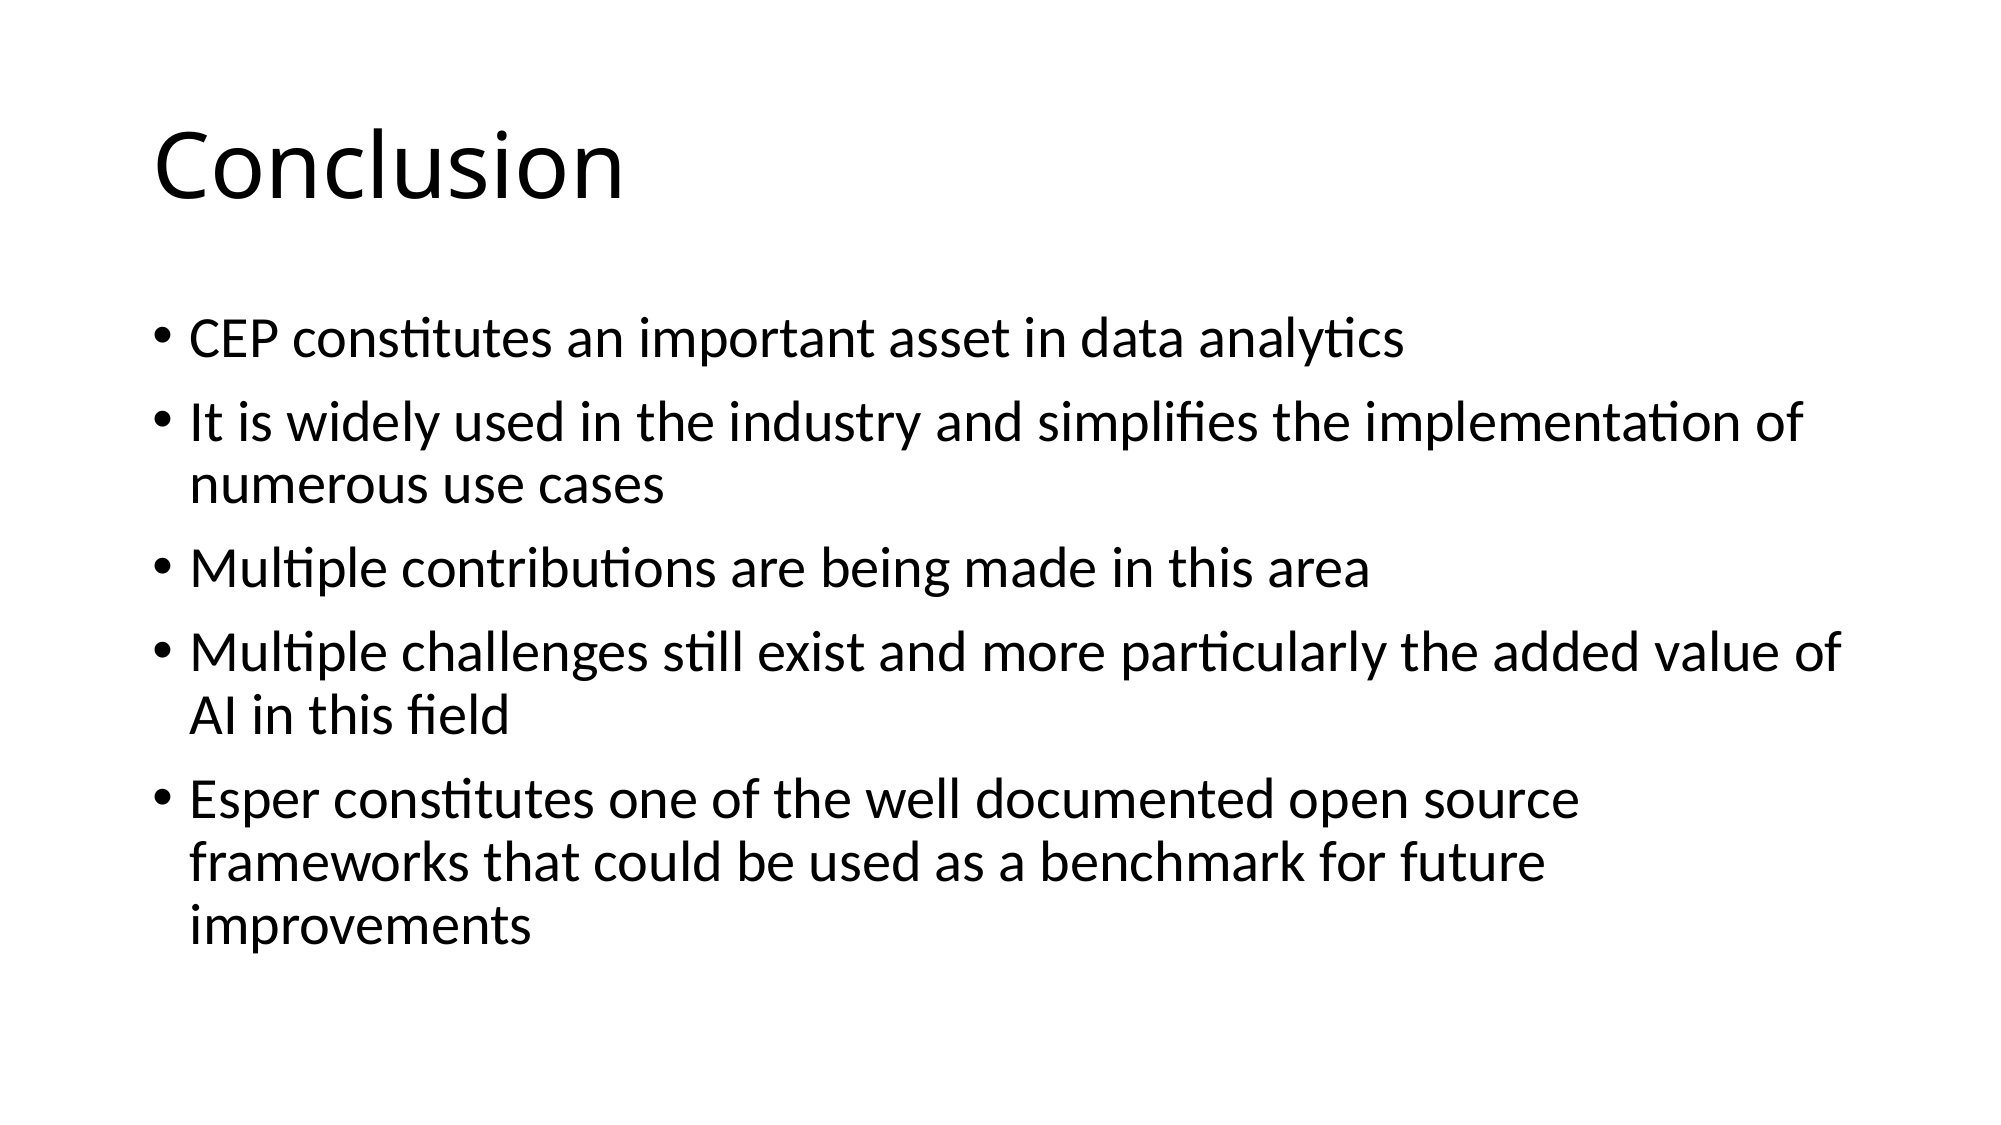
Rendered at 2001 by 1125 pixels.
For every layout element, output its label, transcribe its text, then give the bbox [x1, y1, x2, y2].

list CEP constitutes an important asset in data analytics It is widely used in the industry and simplifies the implementation of numerous use cases Multiple contributions are being made in this area Multiple challenges still exist and more particularly the added value of AI in this field Esper constitutes one of the well documented open source frameworks that could be used as a benchmark for future improvements [137, 299, 1863, 1014]
title Conclusion [137, 59, 1863, 278]
